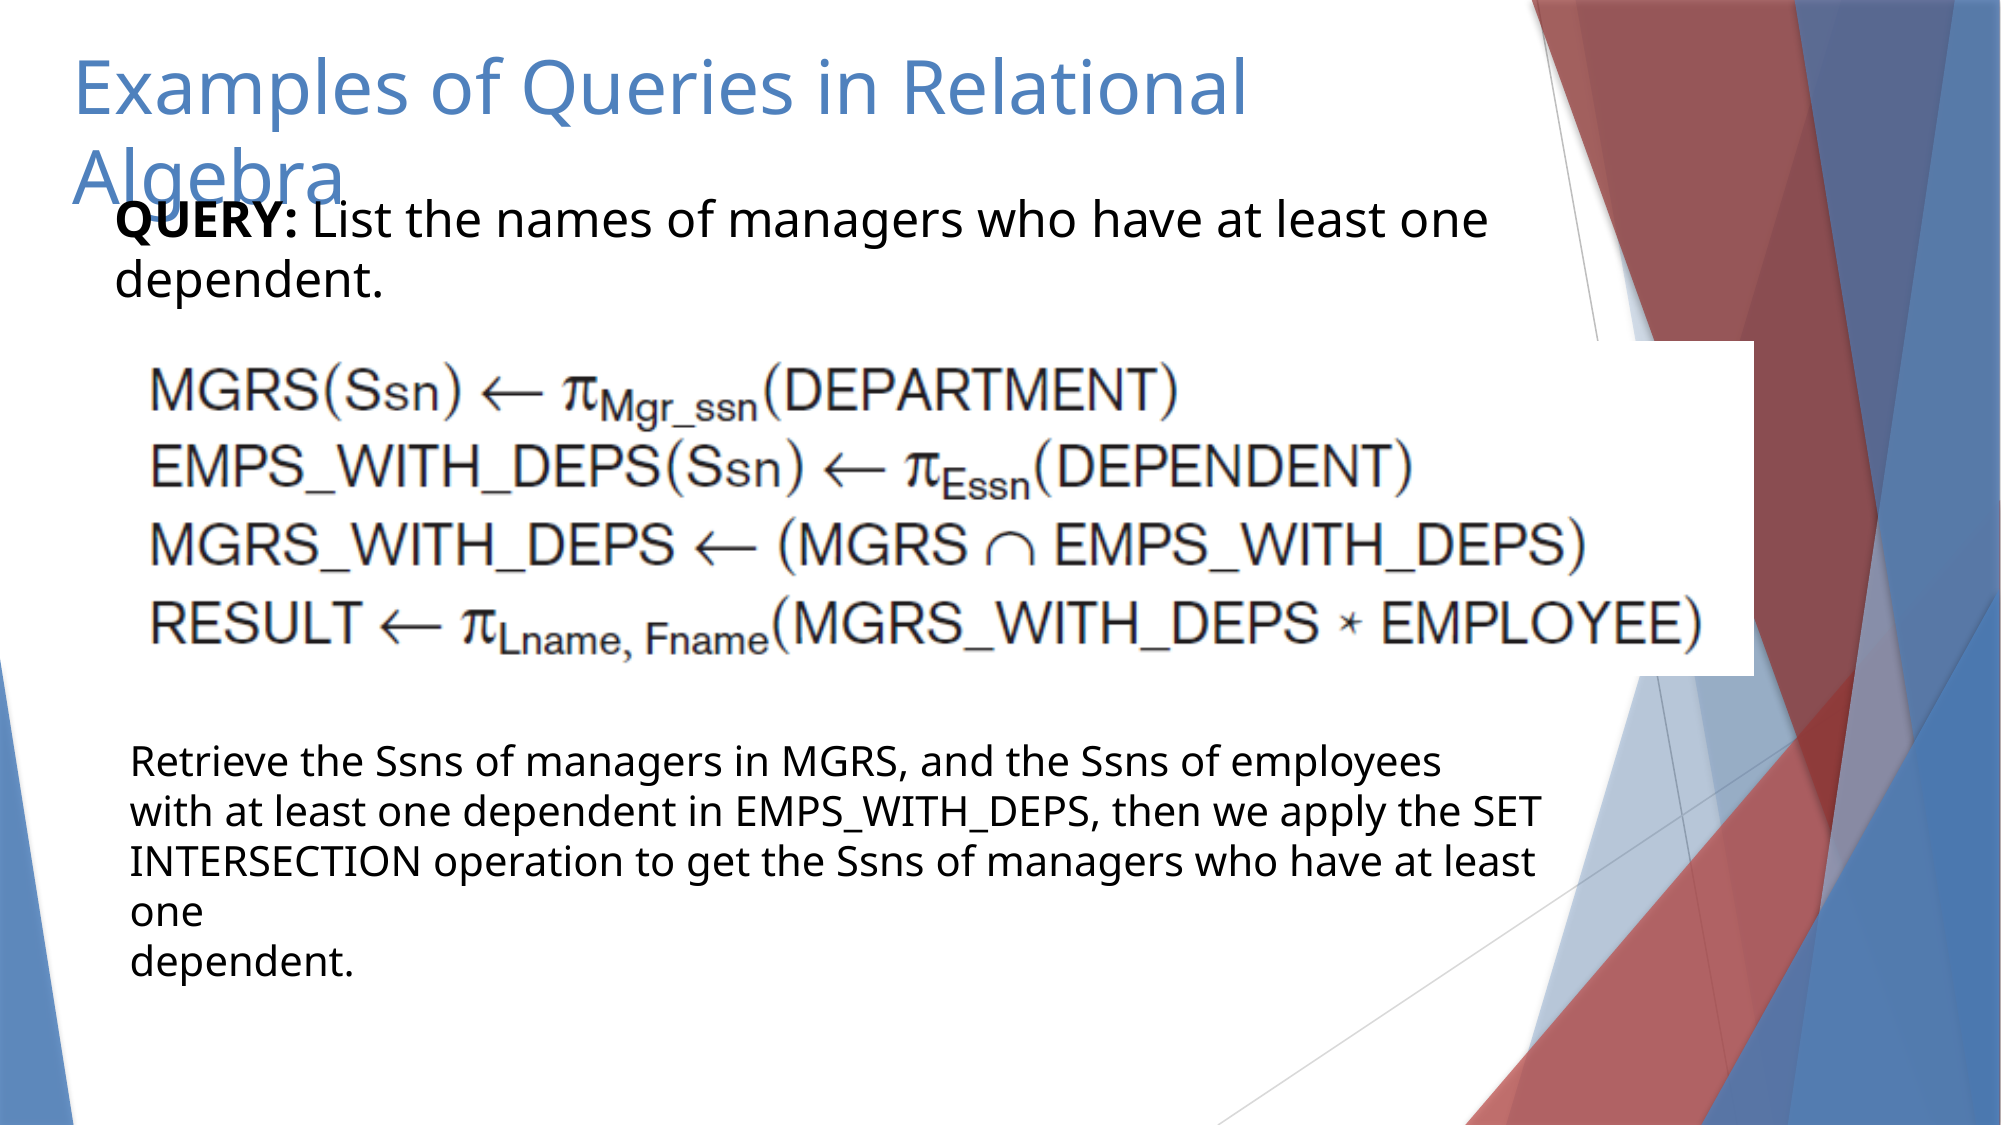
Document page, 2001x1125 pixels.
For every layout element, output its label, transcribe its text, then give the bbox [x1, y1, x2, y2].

title Examples of Queries in Relational Algebra [57, 32, 1513, 249]
picture [114, 341, 1754, 677]
text_box QUERY: List the names of managers who have at least one dependent. [99, 180, 1513, 316]
text_box Retrieve the Ssns of managers in MGRS, and the Ssns of employees with at least one dependent in EMPS_WITH_DEPS, then we apply the SET INTERSECTION operation to get the Ssns of managers who have at least one dependent. [114, 727, 1603, 993]
